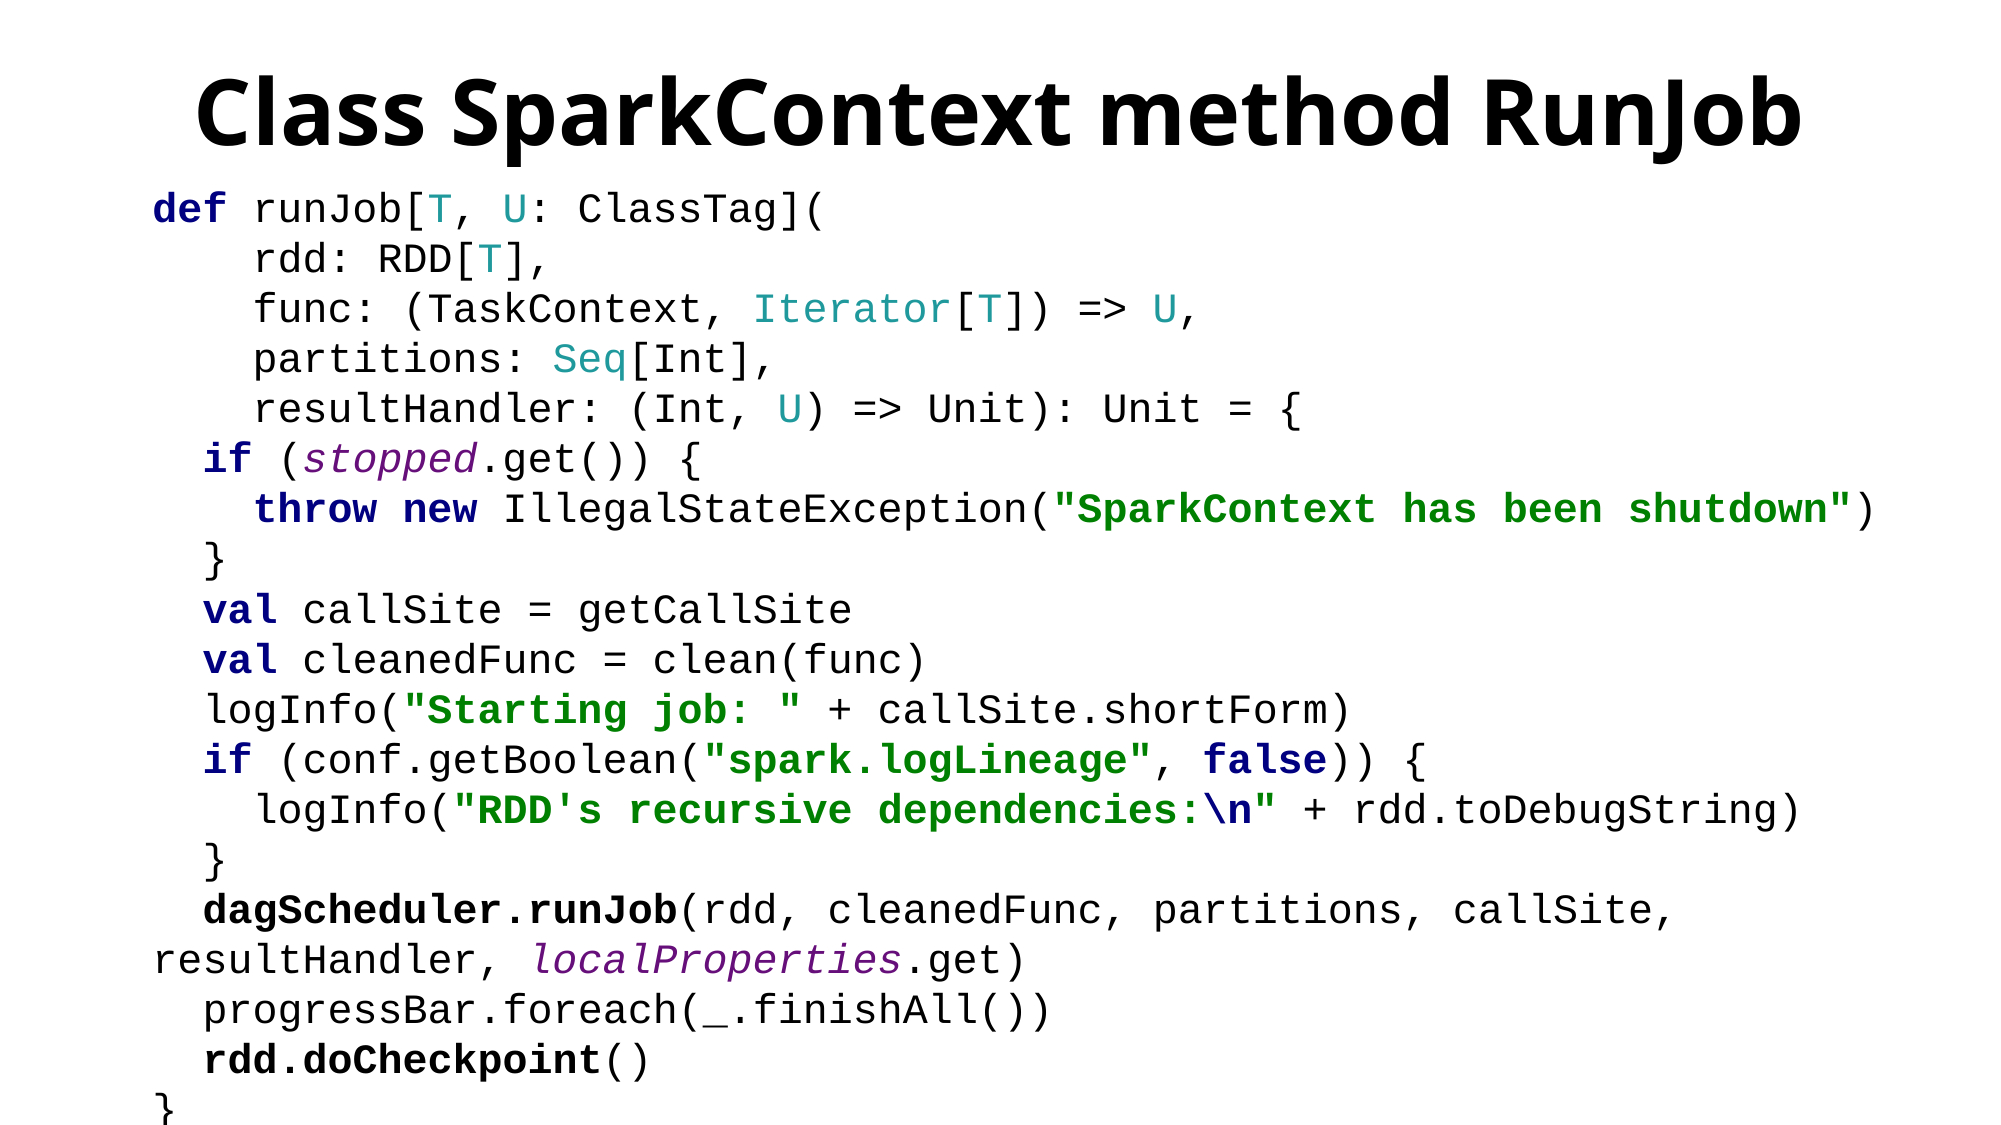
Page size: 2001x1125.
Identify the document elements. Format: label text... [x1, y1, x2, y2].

list def runJob[T, U: ClassTag]( rdd: RDD[T], func: (TaskContext, Iterator[T]) => U, partitions: Seq[Int], resultHandler: (Int, U) => Unit): Unit = { if (stopped.get()) { throw new IllegalStateException("SparkContext has been shutdown") } val callSite = getCallSite val cleanedFunc = clean(func) logInfo("Starting job: " + callSite.shortForm) if (conf.getBoolean("spark.logLineage", false)) { logInfo("RDD's recursive dependencies:\n" + rdd.toDebugString) } dagScheduler.runJob(rdd, cleanedFunc, partitions, callSite, resultHandler, localProperties.get) progressBar.foreach(_.finishAll()) rdd.doCheckpoint() } [137, 173, 1901, 1125]
title Class SparkContext method RunJob [137, 59, 1863, 173]
